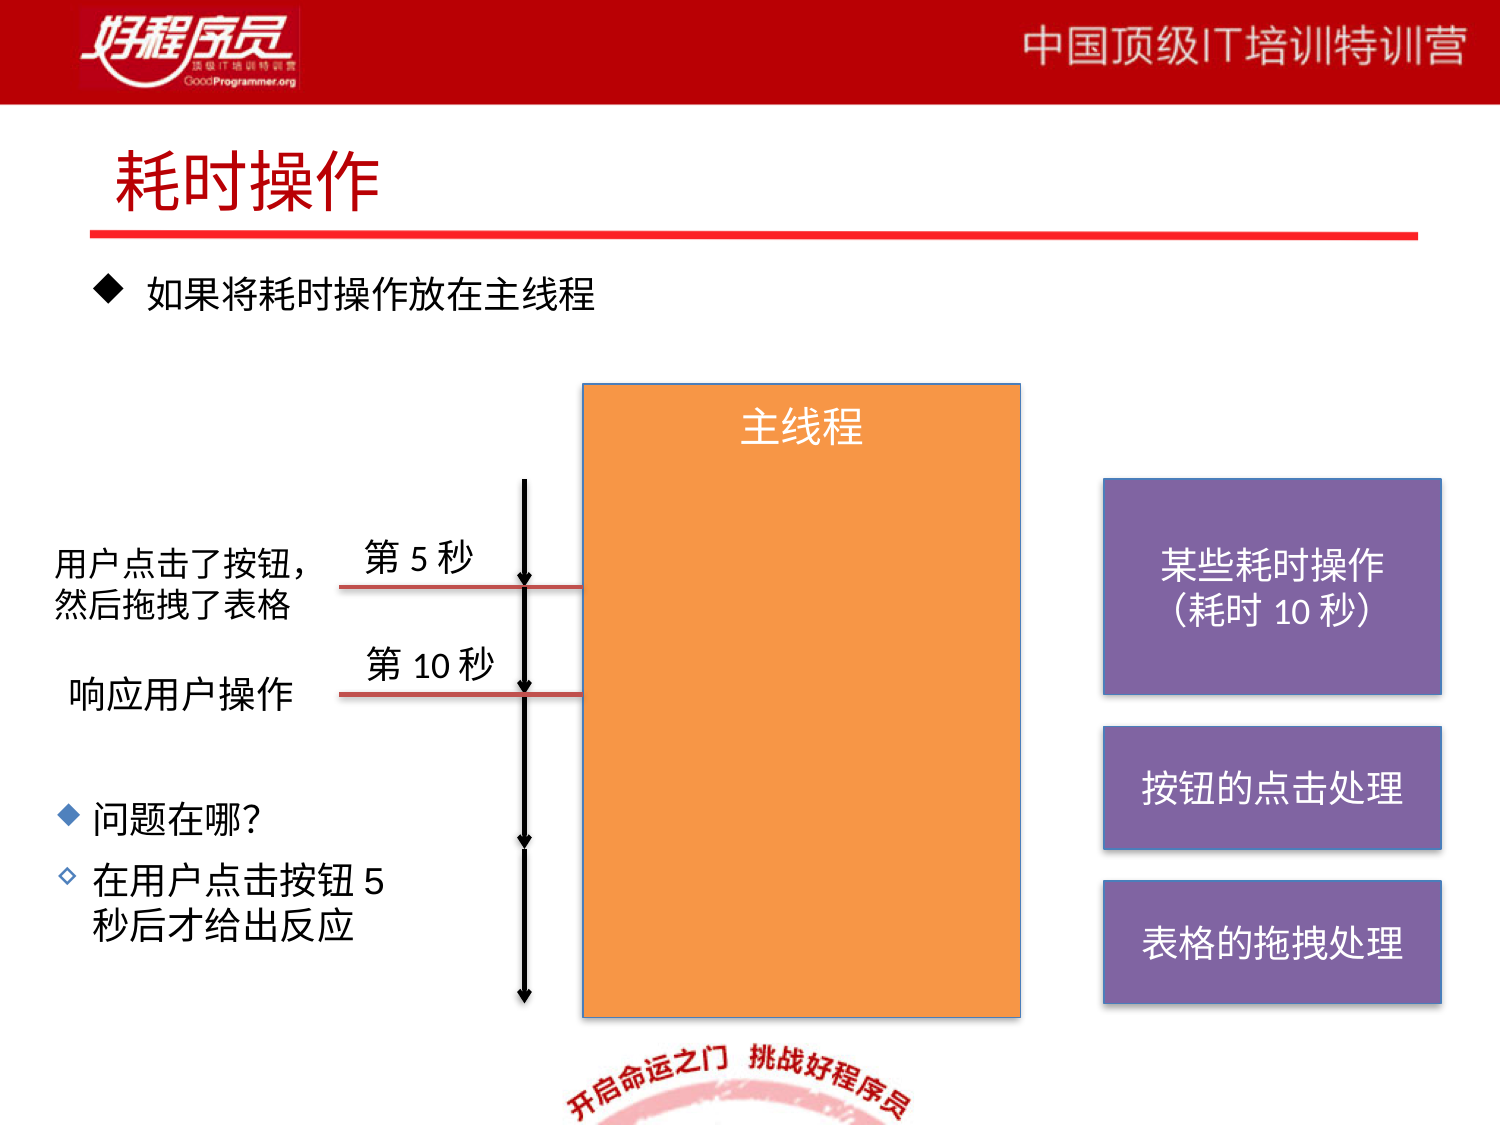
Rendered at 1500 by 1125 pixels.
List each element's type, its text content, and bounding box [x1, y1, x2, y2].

text_box 如果将耗时操作放在主线程 [74, 263, 1425, 341]
text_box 响应用户操作 [53, 663, 324, 724]
picture [0, 0, 1500, 1125]
text_box 耗时操作 [99, 131, 397, 227]
text_box 主线程 [582, 383, 1021, 1018]
text_box 第10秒 [350, 633, 512, 693]
text_box 用户点击了按钮，然后拖拽了表格 [39, 535, 340, 632]
text_box 按钮的点击处理 [1103, 726, 1442, 850]
text_box 表格的拖拽处理 [1103, 880, 1442, 1004]
text_box 第5秒 [348, 526, 490, 585]
text_box 某些耗时操作 （耗时10秒） [1103, 478, 1442, 695]
text_box 问题在哪？ 在用户点击按钮5秒后才给出反应 [39, 788, 441, 1021]
